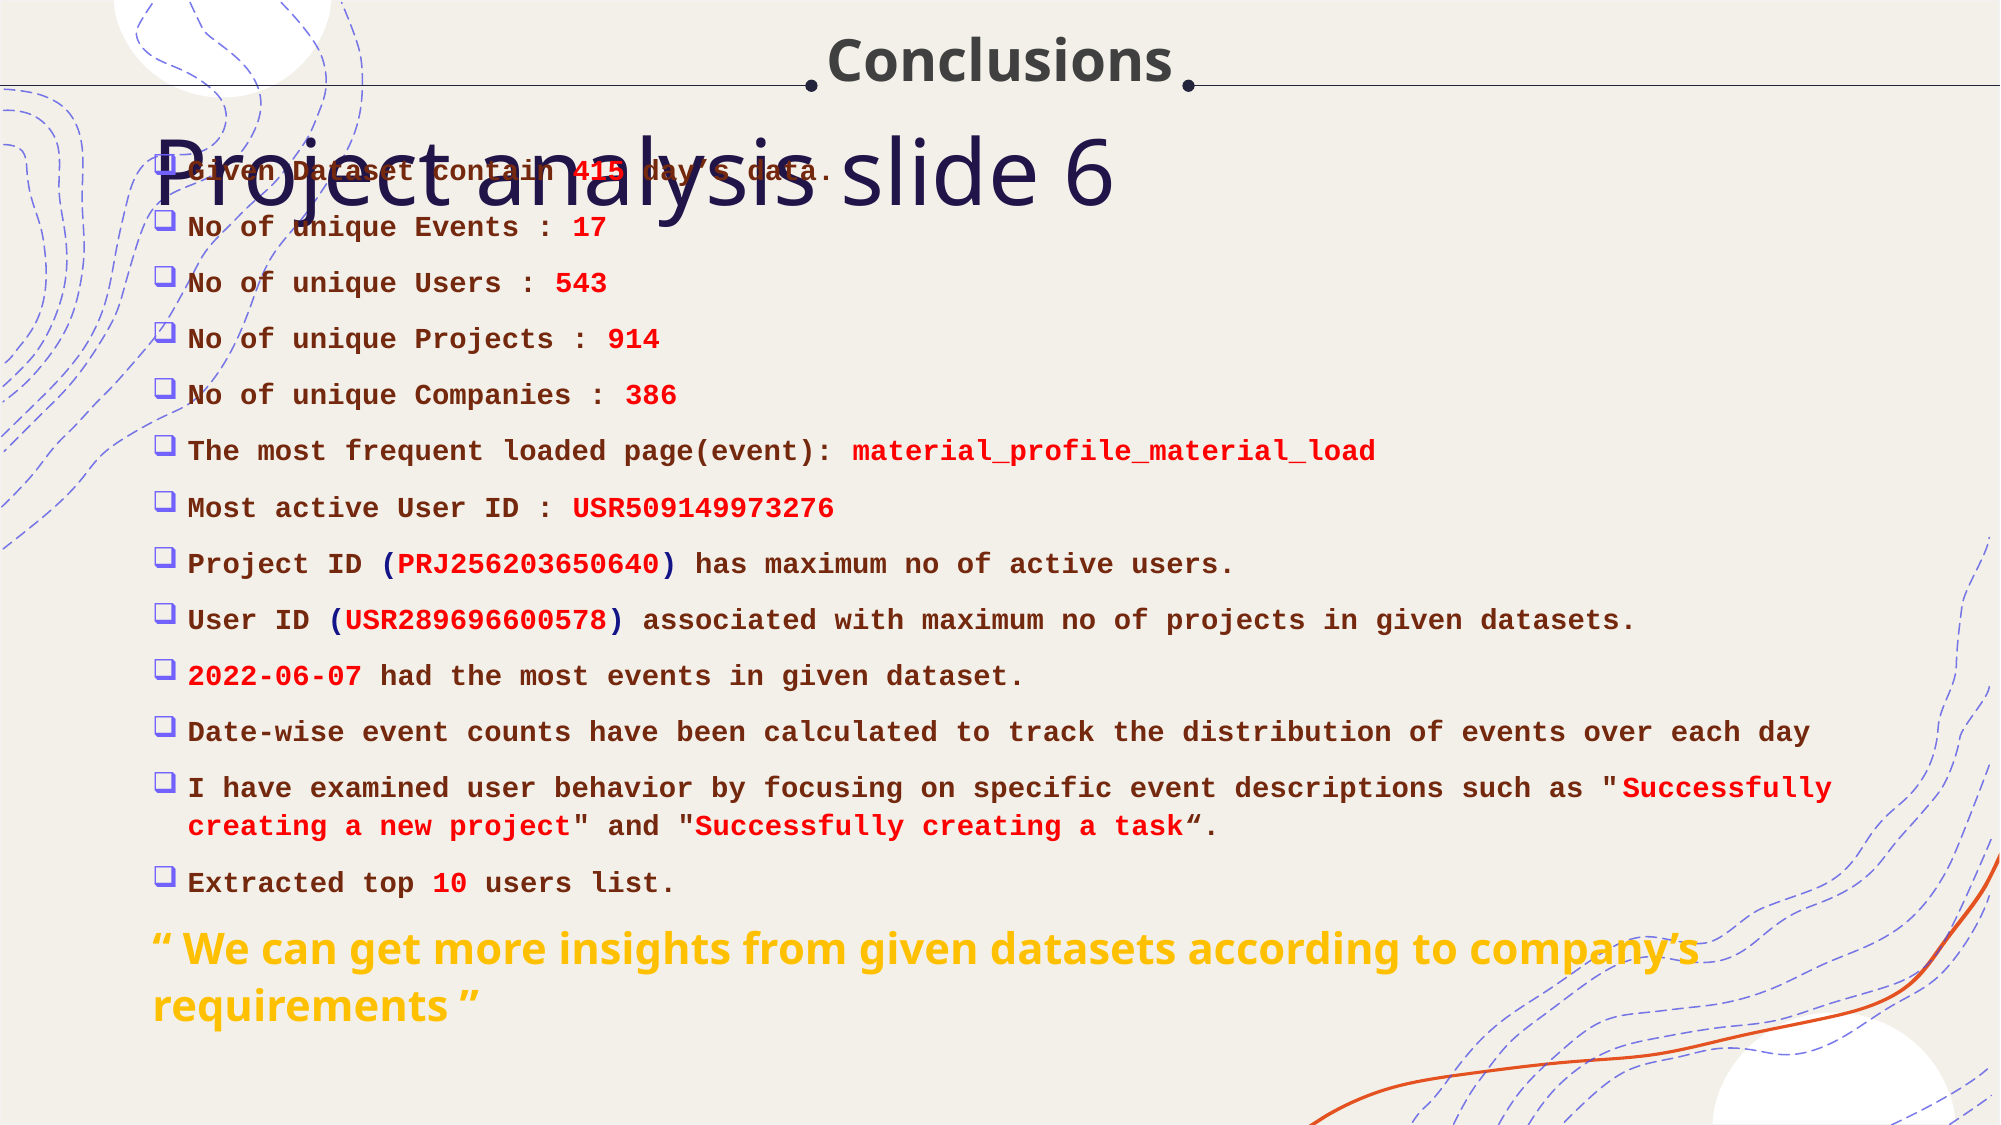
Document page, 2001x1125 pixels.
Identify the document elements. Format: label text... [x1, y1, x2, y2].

text_box Conclusions [37, 31, 1963, 165]
list Given Dataset contain 415 day’s data. No of unique Events : 17 No of unique Users : 543 No of unique Projects : 914 No of unique Companies : 386 The most frequent loaded page(event): material_profile_material_load Most active User ID : USR509149973276 Project ID (PRJ256203650640) has maximum no of active users. User ID (USR289696600578) associated with maximum no of projects in given datasets. 2022-06-07 had the most events in given dataset. Date-wise event counts have been calculated to track the distribution of events over each day I have examined user behavior by focusing on specific event descriptions such as "Successfully creating a new project" and "Successfully creating a task“. Extracted top 10 users list. “ We can get more insights from given datasets according to company’s requirements ” [137, 165, 1863, 1040]
